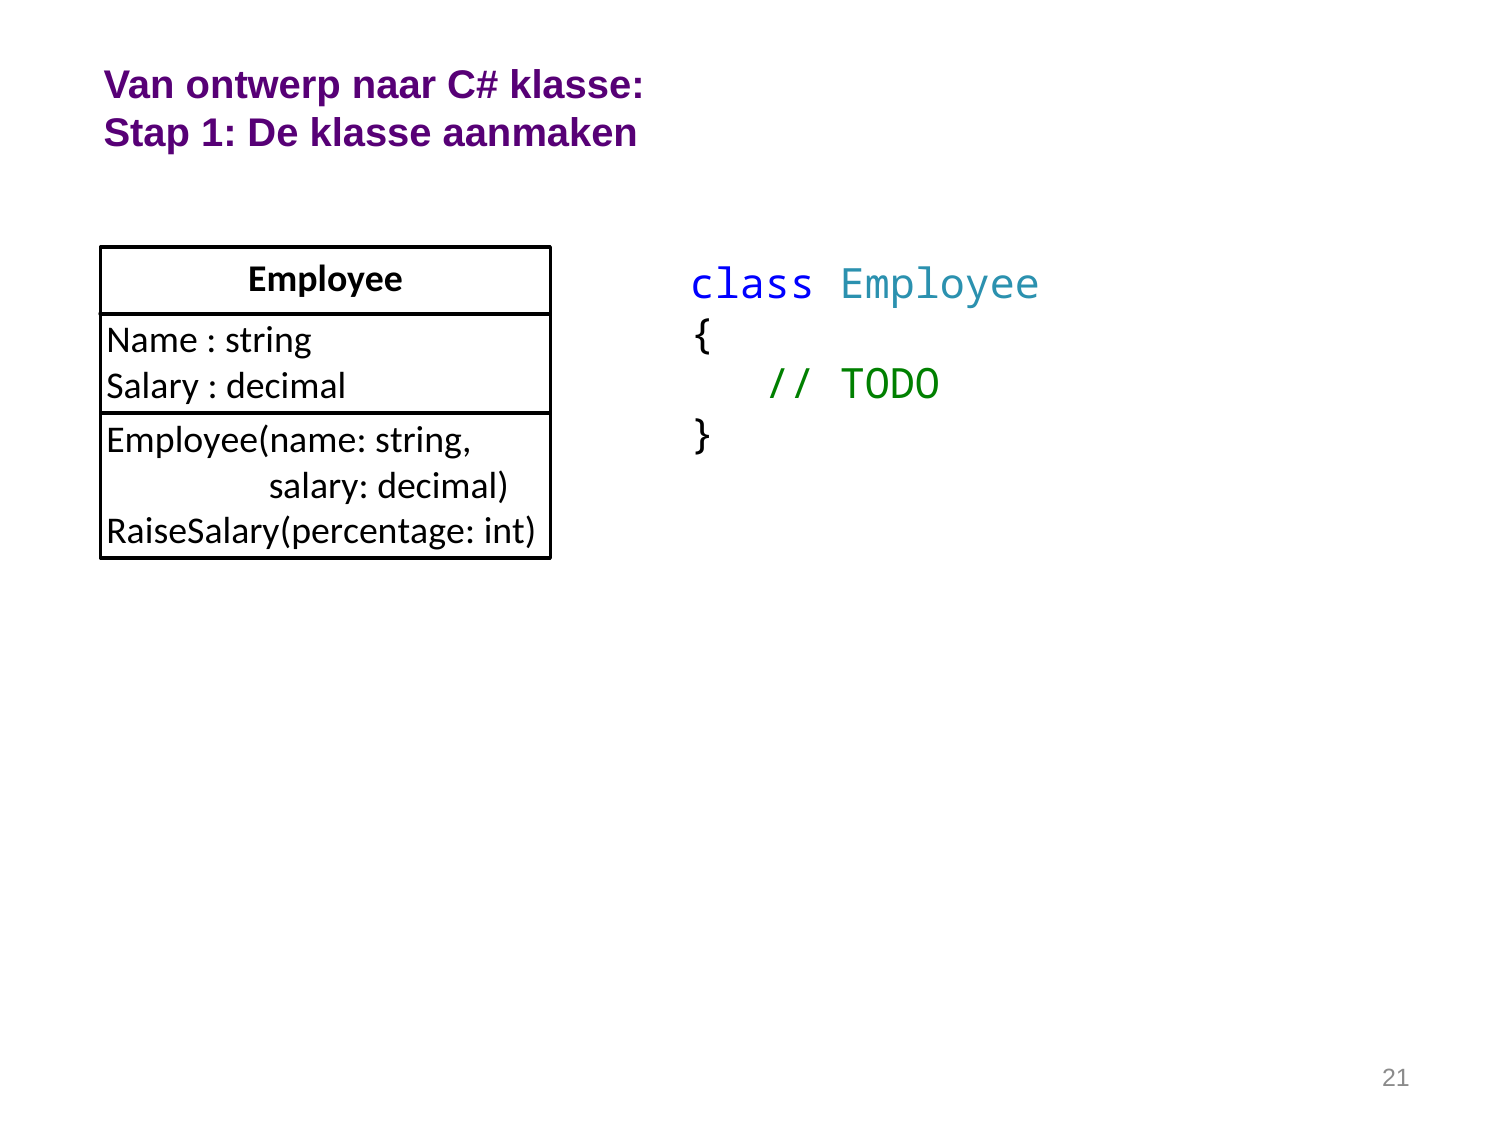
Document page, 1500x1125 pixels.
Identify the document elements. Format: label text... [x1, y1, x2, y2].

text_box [36, 214, 613, 601]
text_box class Employee { // TODO } [675, 249, 1250, 465]
slide_number 21 [1340, 1046, 1425, 1107]
title Van ontwerp naar C# klasse: Stap 1: De klasse aanmaken [88, 50, 1426, 163]
